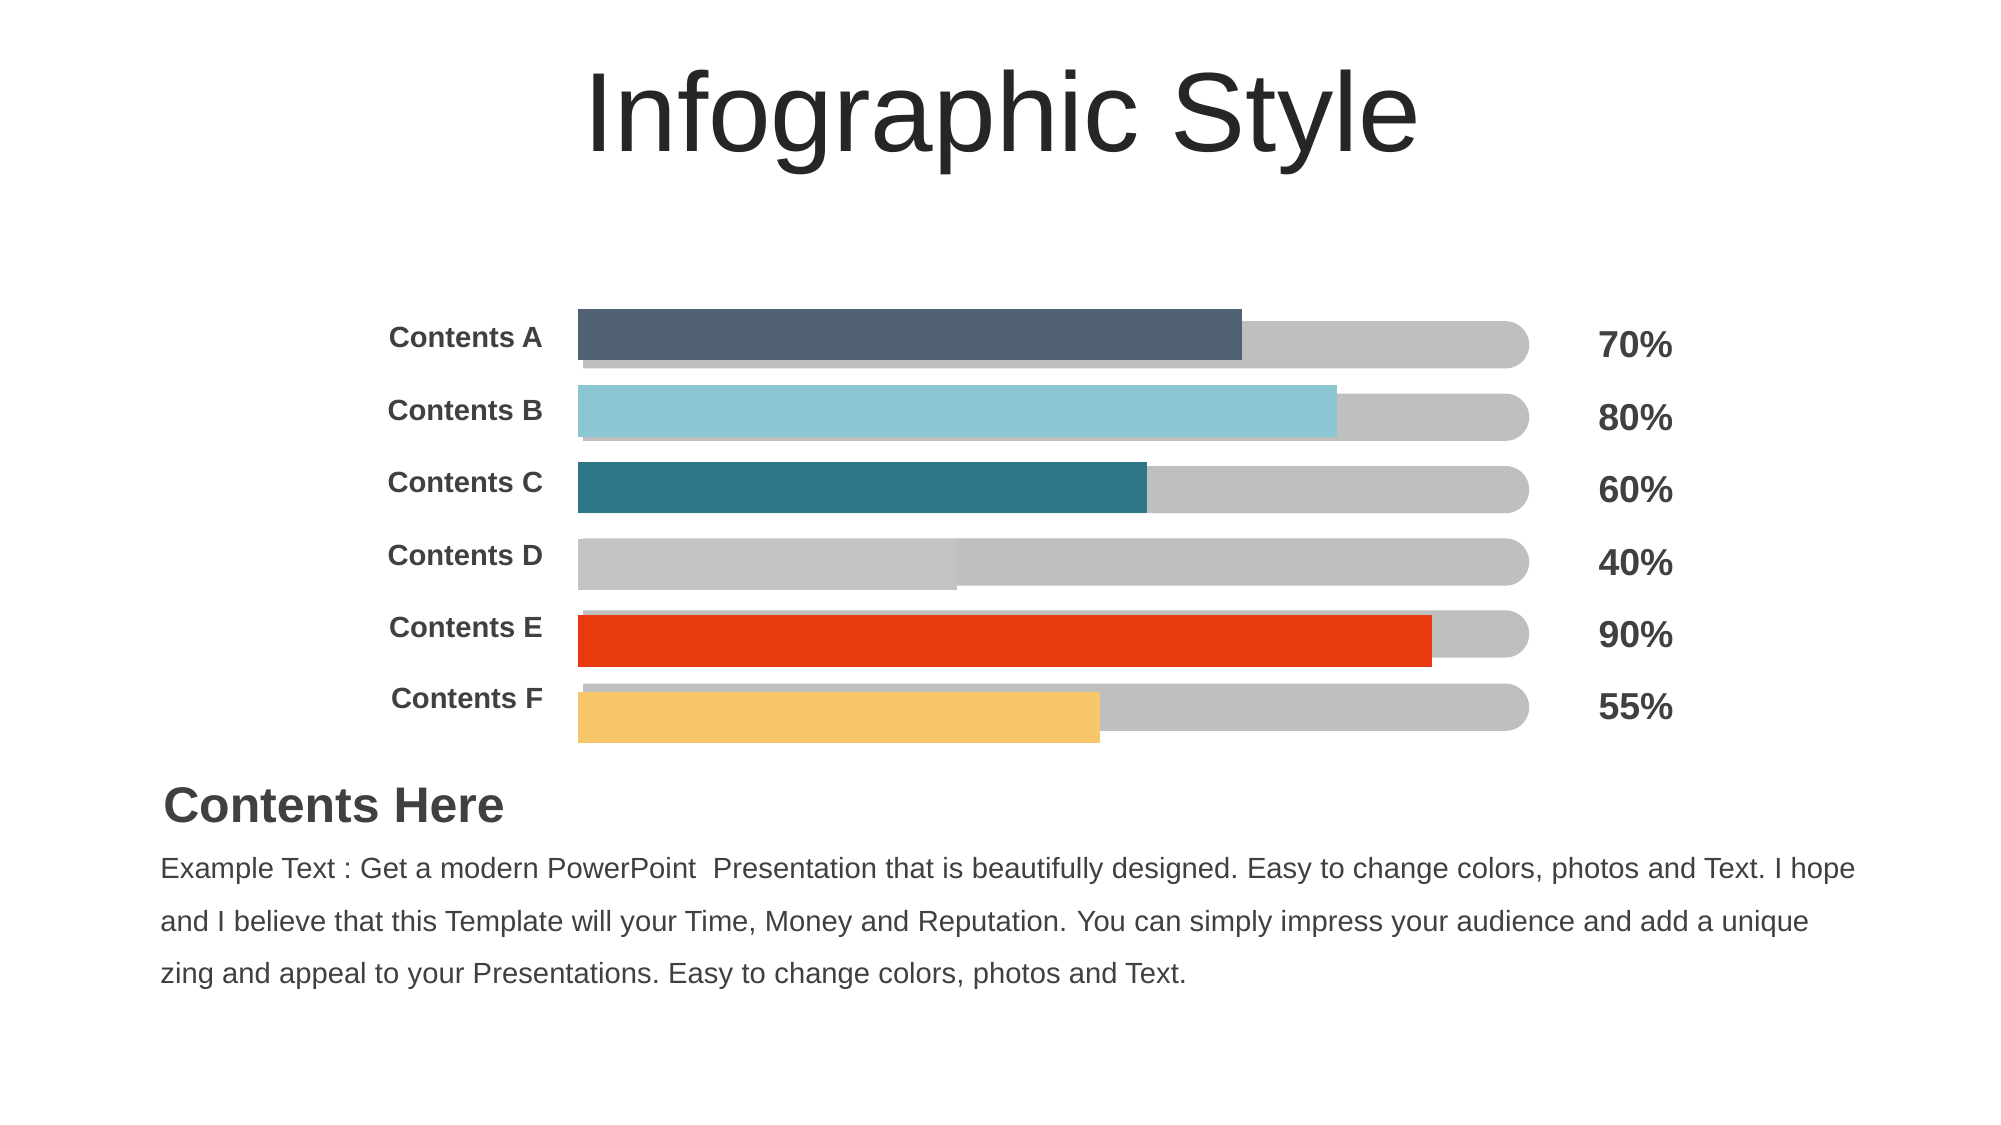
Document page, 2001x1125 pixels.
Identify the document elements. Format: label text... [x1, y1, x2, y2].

text_box Contents C [310, 456, 557, 506]
text_box 90% [1582, 602, 1690, 663]
list Infographic Style [53, 55, 1952, 175]
chart [557, 286, 1547, 766]
text_box 70% [1582, 312, 1689, 373]
text_box Contents F [310, 672, 557, 723]
text_box 60% [1582, 457, 1690, 518]
text_box 40% [1582, 530, 1690, 591]
text_box Contents A [310, 311, 557, 362]
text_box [148, 765, 1874, 994]
text_box 55% [1582, 674, 1690, 734]
text_box 80% [1582, 385, 1689, 445]
text_box Contents E [310, 600, 557, 651]
text_box Contents D [310, 528, 557, 579]
text_box Contents B [310, 383, 557, 434]
